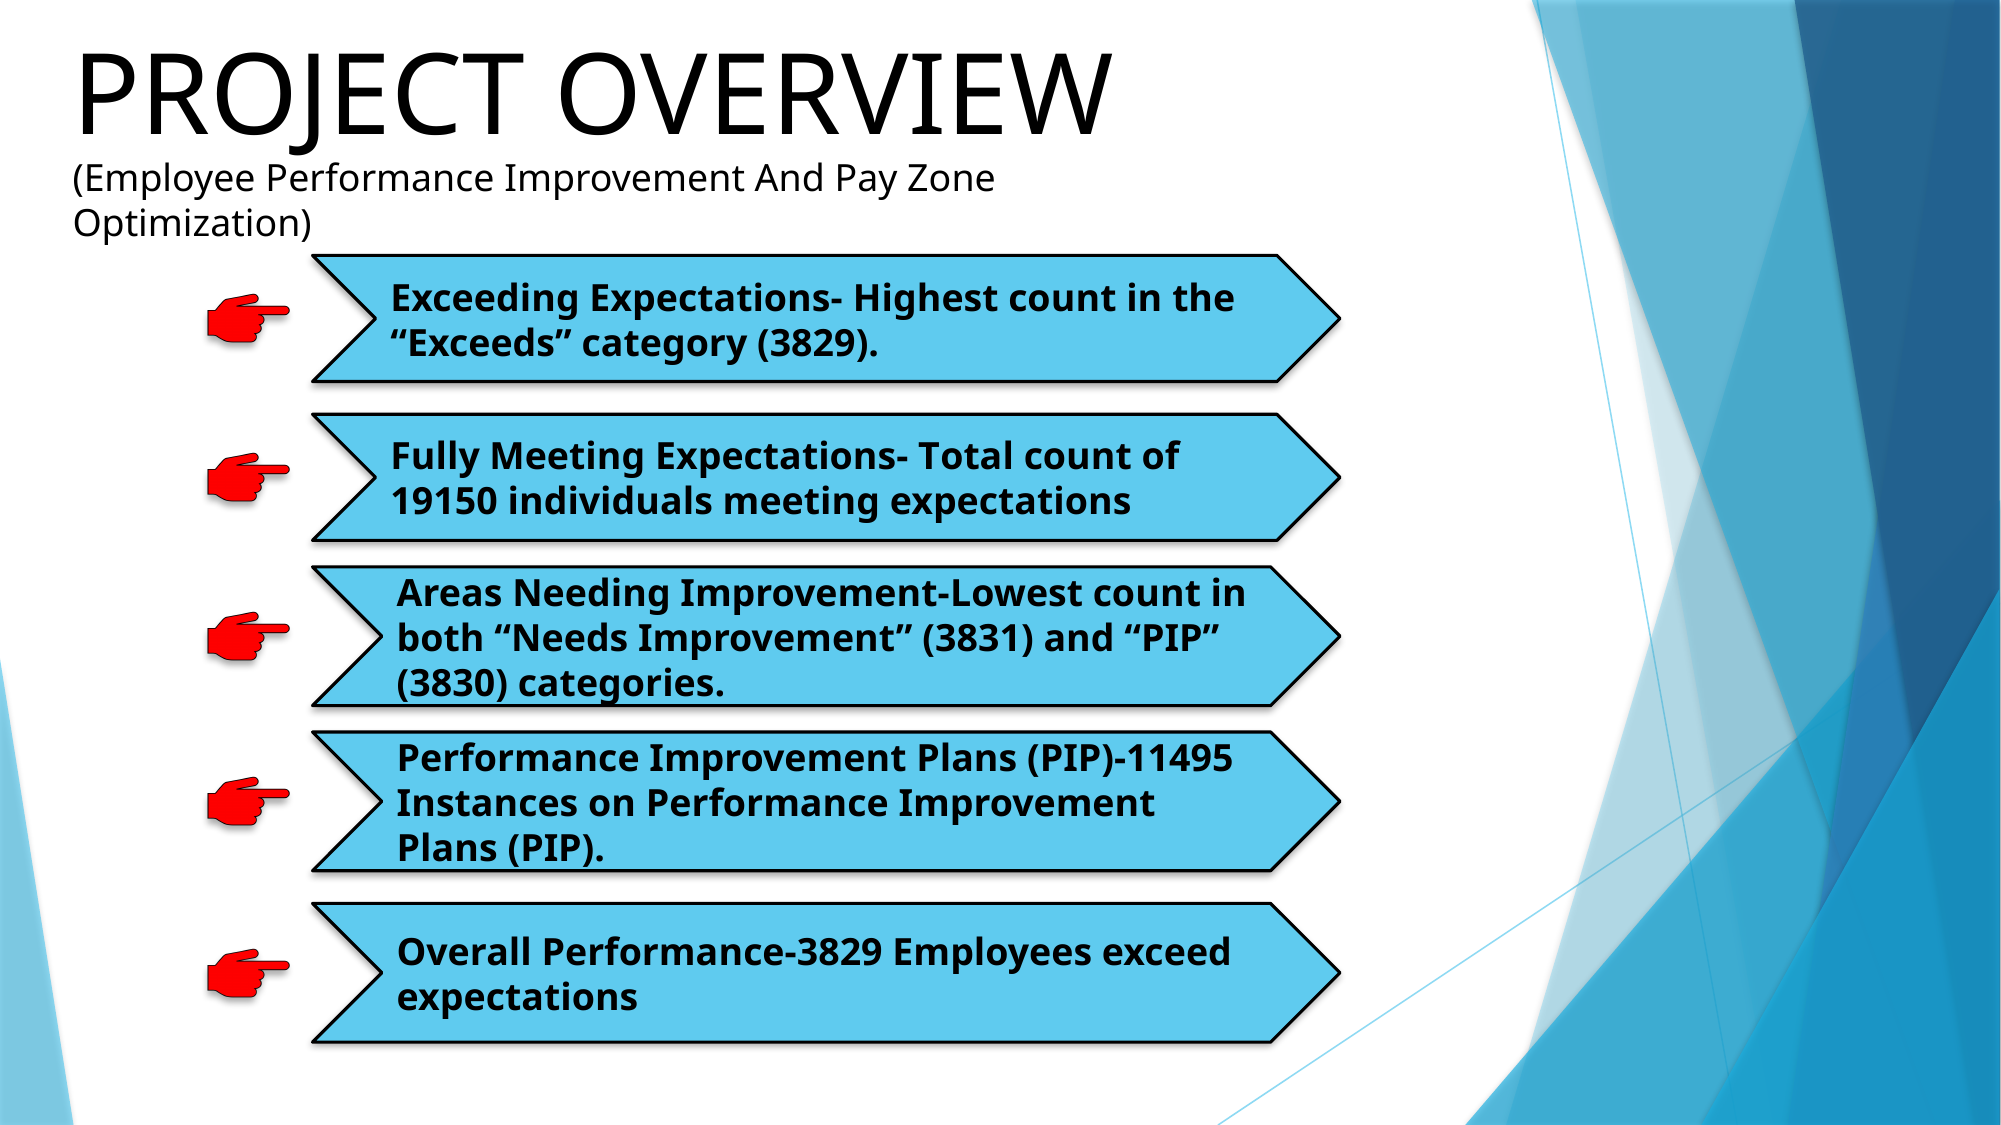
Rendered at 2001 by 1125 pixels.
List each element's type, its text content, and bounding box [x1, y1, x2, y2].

picture [201, 931, 295, 1014]
text_box Overall Performance-3829 Employees exceed expectations [311, 901, 1342, 1044]
picture [201, 595, 295, 678]
text_box Exceeding Expectations- Highest count in the “Exceeds” category (3829). [311, 253, 1342, 384]
text_box Fully Meeting Expectations- Total count of 19150 individuals meeting expectations [311, 412, 1342, 542]
picture [201, 436, 295, 519]
picture [201, 277, 295, 360]
text_box PROJECT OVERVIEW [57, 14, 1230, 146]
text_box Performance Improvement Plans (PIP)-11495 Instances on Performance Improvement Plans (PIP). [311, 730, 1342, 873]
picture [201, 760, 295, 843]
text_box Areas Needing Improvement-Lowest count in both “Needs Improvement” (3831) and “PIP” (3830) categories. [311, 565, 1342, 708]
text_box (Employee Performance Improvement And Pay Zone Optimization) [57, 146, 1230, 252]
